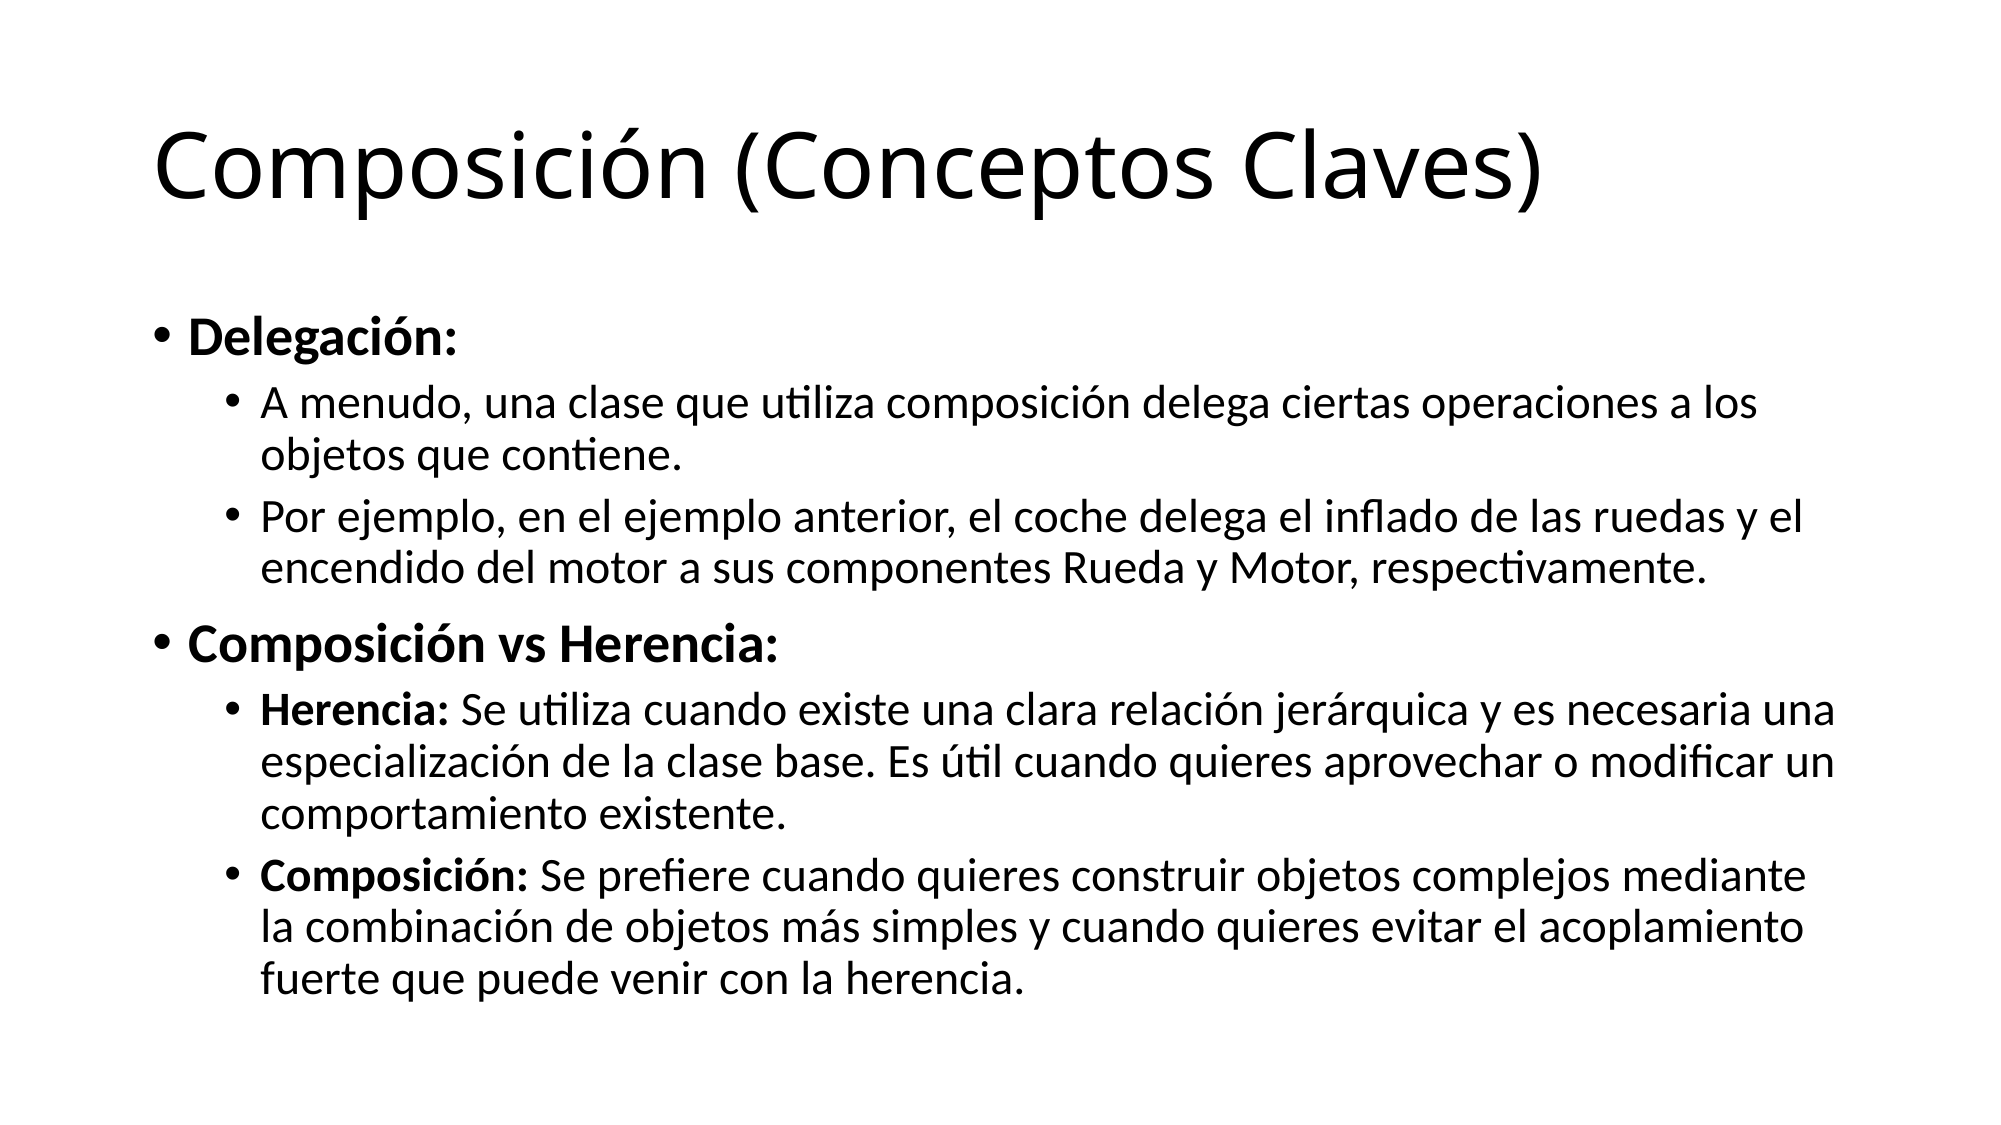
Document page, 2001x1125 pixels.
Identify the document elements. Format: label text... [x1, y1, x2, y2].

list Delegación: A menudo, una clase que utiliza composición delega ciertas operaciones a los objetos que contiene. Por ejemplo, en el ejemplo anterior, el coche delega el inflado de las ruedas y el encendido del motor a sus componentes Rueda y Motor, respectivamente. Composición vs Herencia: Herencia: Se utiliza cuando existe una clara relación jerárquica y es necesaria una especialización de la clase base. Es útil cuando quieres aprovechar o modificar un comportamiento existente. Composición: Se prefiere cuando quieres construir objetos complejos mediante la combinación de objetos más simples y cuando quieres evitar el acoplamiento fuerte que puede venir con la herencia. [137, 299, 1863, 1014]
title Composición (Conceptos Claves) [137, 59, 1863, 278]
